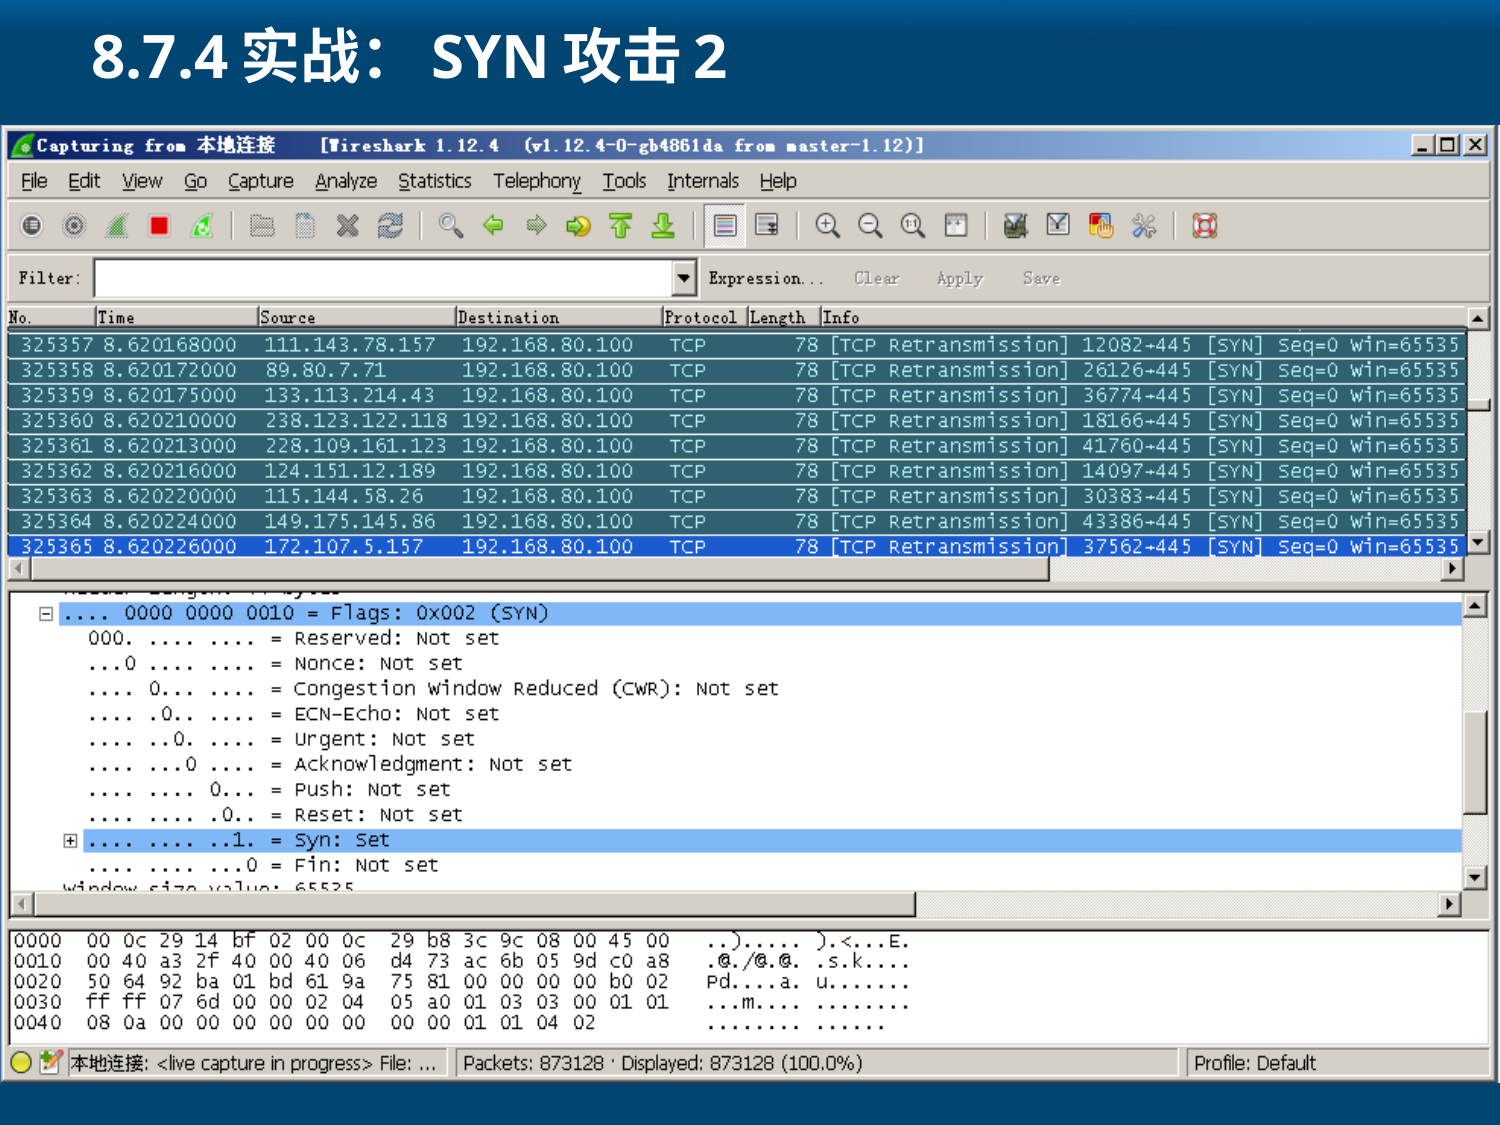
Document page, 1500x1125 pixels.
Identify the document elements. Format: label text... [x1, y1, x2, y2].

title 8.7.4实战：SYN攻击2 [76, 19, 1427, 100]
picture [0, 1083, 1500, 1125]
picture [0, 0, 1500, 125]
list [0, 125, 1500, 1083]
